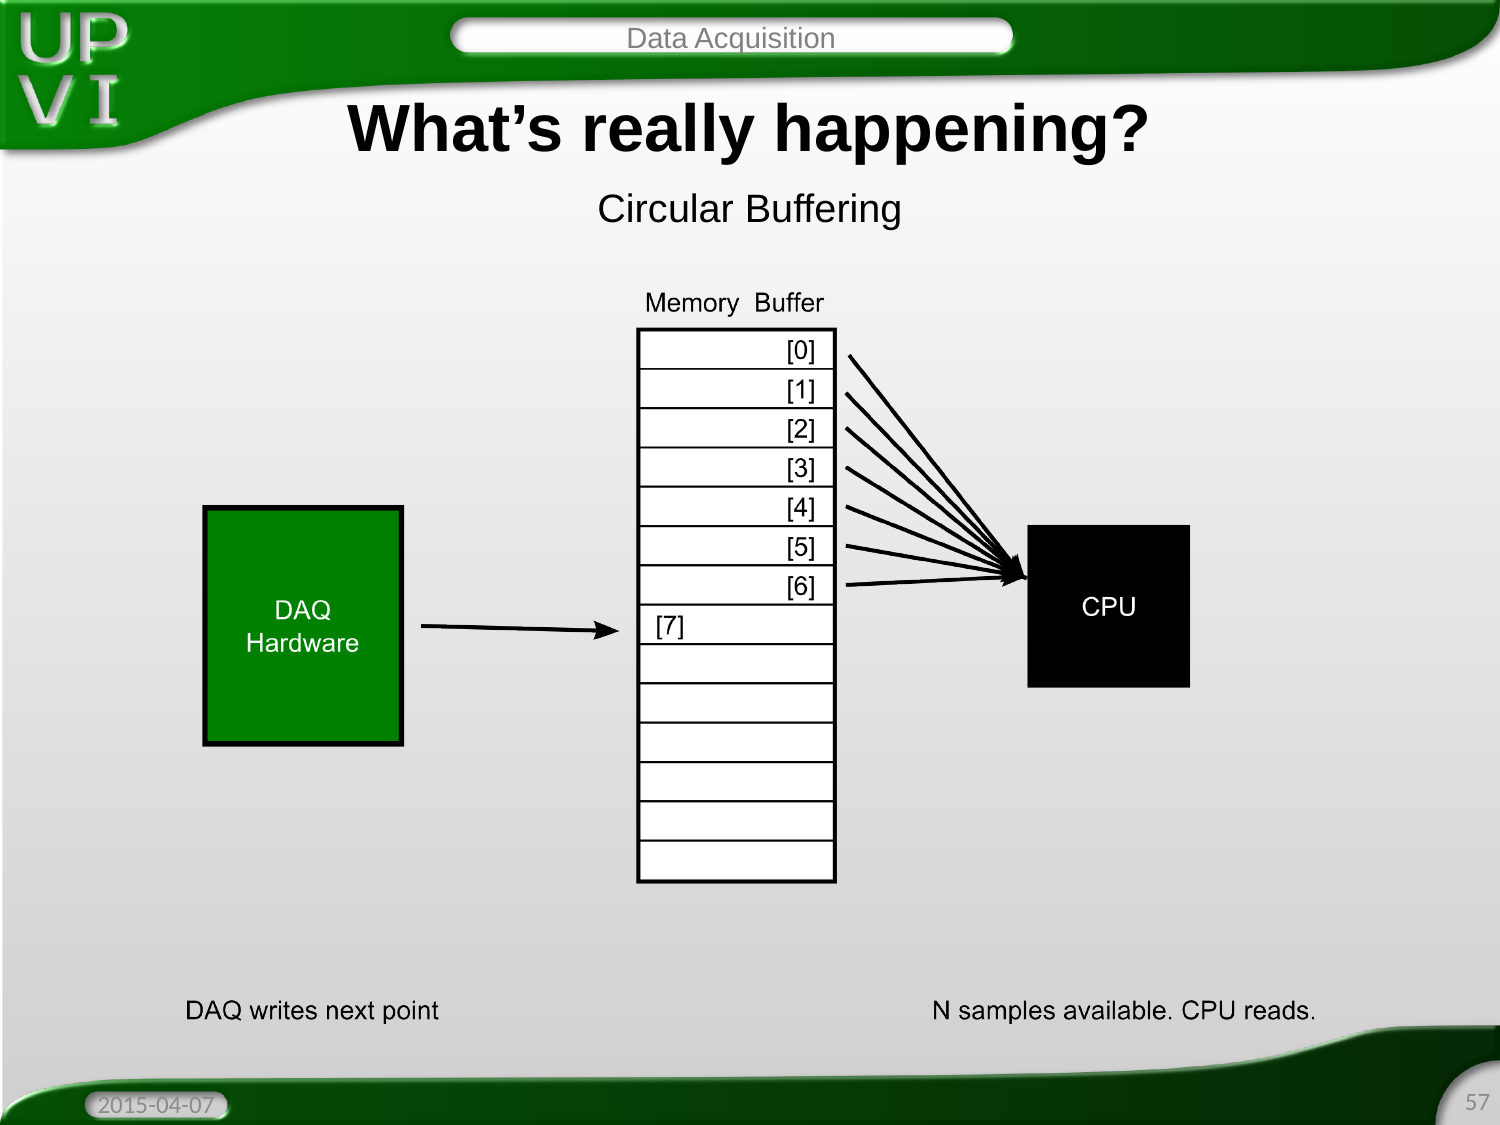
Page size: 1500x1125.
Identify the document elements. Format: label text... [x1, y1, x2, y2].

picture [0, 0, 1500, 1125]
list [187, 292, 1314, 1024]
text_box Circular Buffering [74, 174, 1425, 238]
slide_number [75, 1073, 238, 1125]
title What’s really happening? [75, 75, 1425, 174]
slide_number 57 [1155, 1069, 1500, 1125]
footer Data Acquisition [450, 6, 1013, 67]
